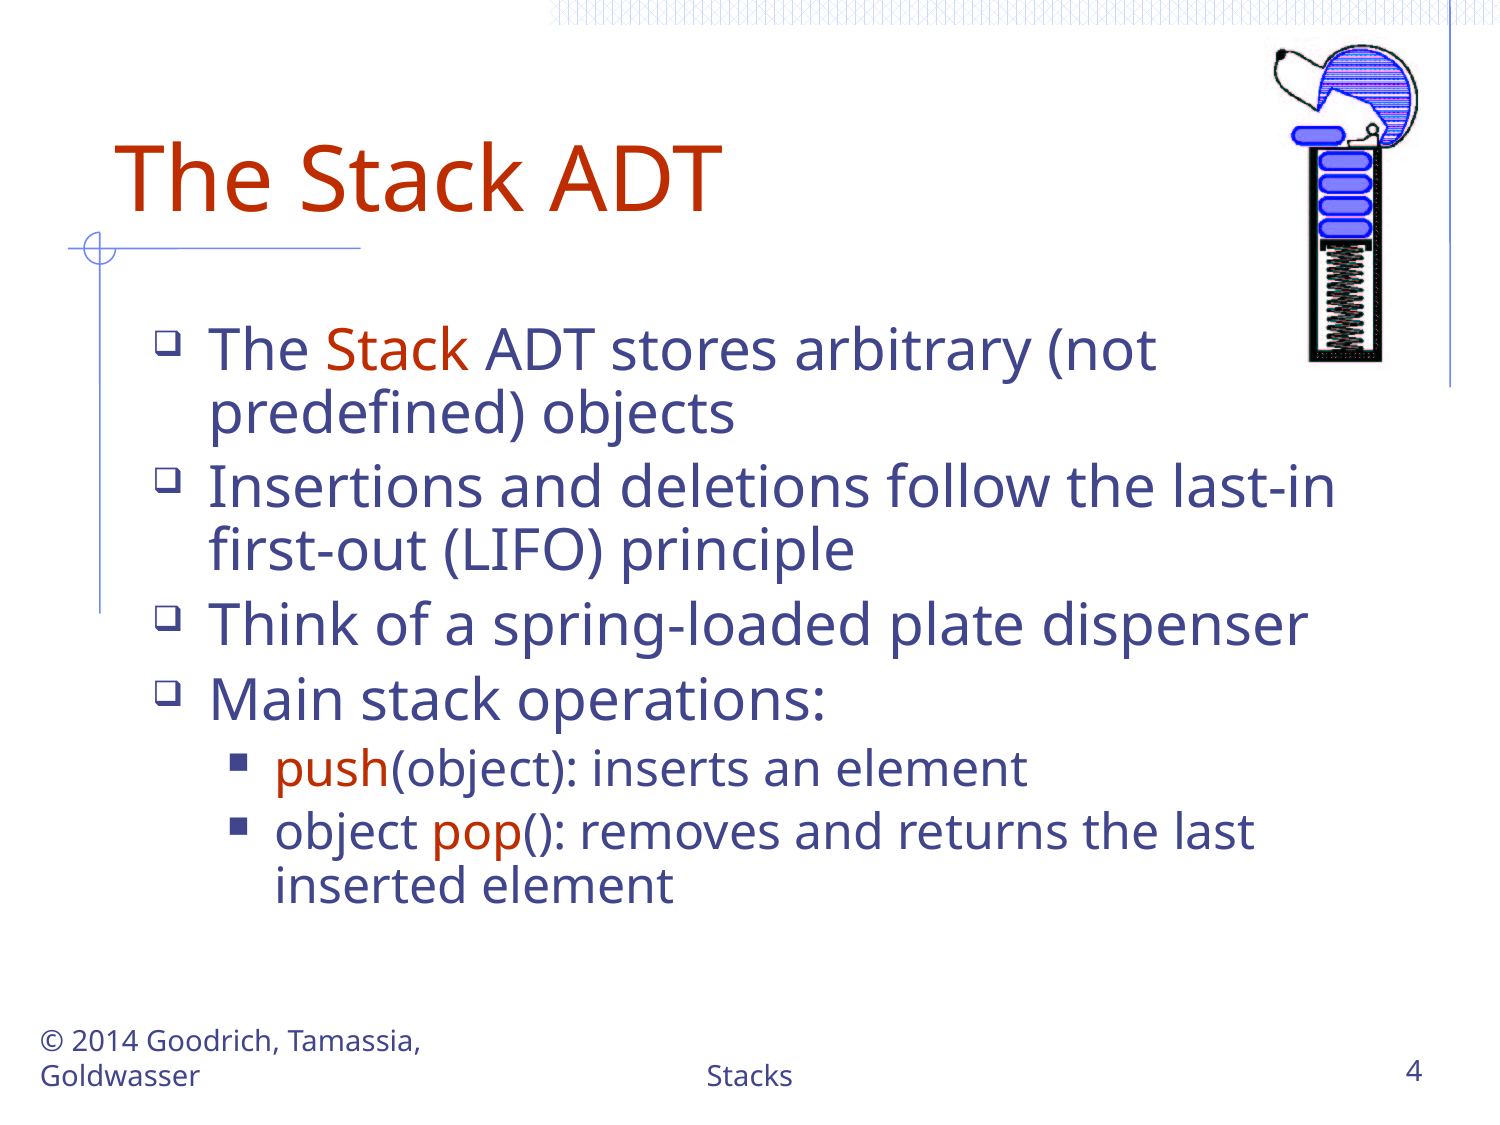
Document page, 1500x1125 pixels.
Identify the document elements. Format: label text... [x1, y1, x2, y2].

footer Stacks [512, 1024, 988, 1101]
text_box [1249, 37, 1434, 372]
slide_number 4 [1124, 1024, 1438, 1101]
list The Stack ADT stores arbitrary (not predefined) objects Insertions and deletions follow the last-in first-out (LIFO) principle Think of a spring-loaded plate dispenser Main stack operations: push(object): inserts an element object pop(): removes and returns the last inserted element [137, 312, 1413, 988]
slide_number © 2014 Goodrich, Tamassia, Goldwasser [24, 1024, 512, 1101]
title The Stack ADT [99, 50, 1244, 238]
